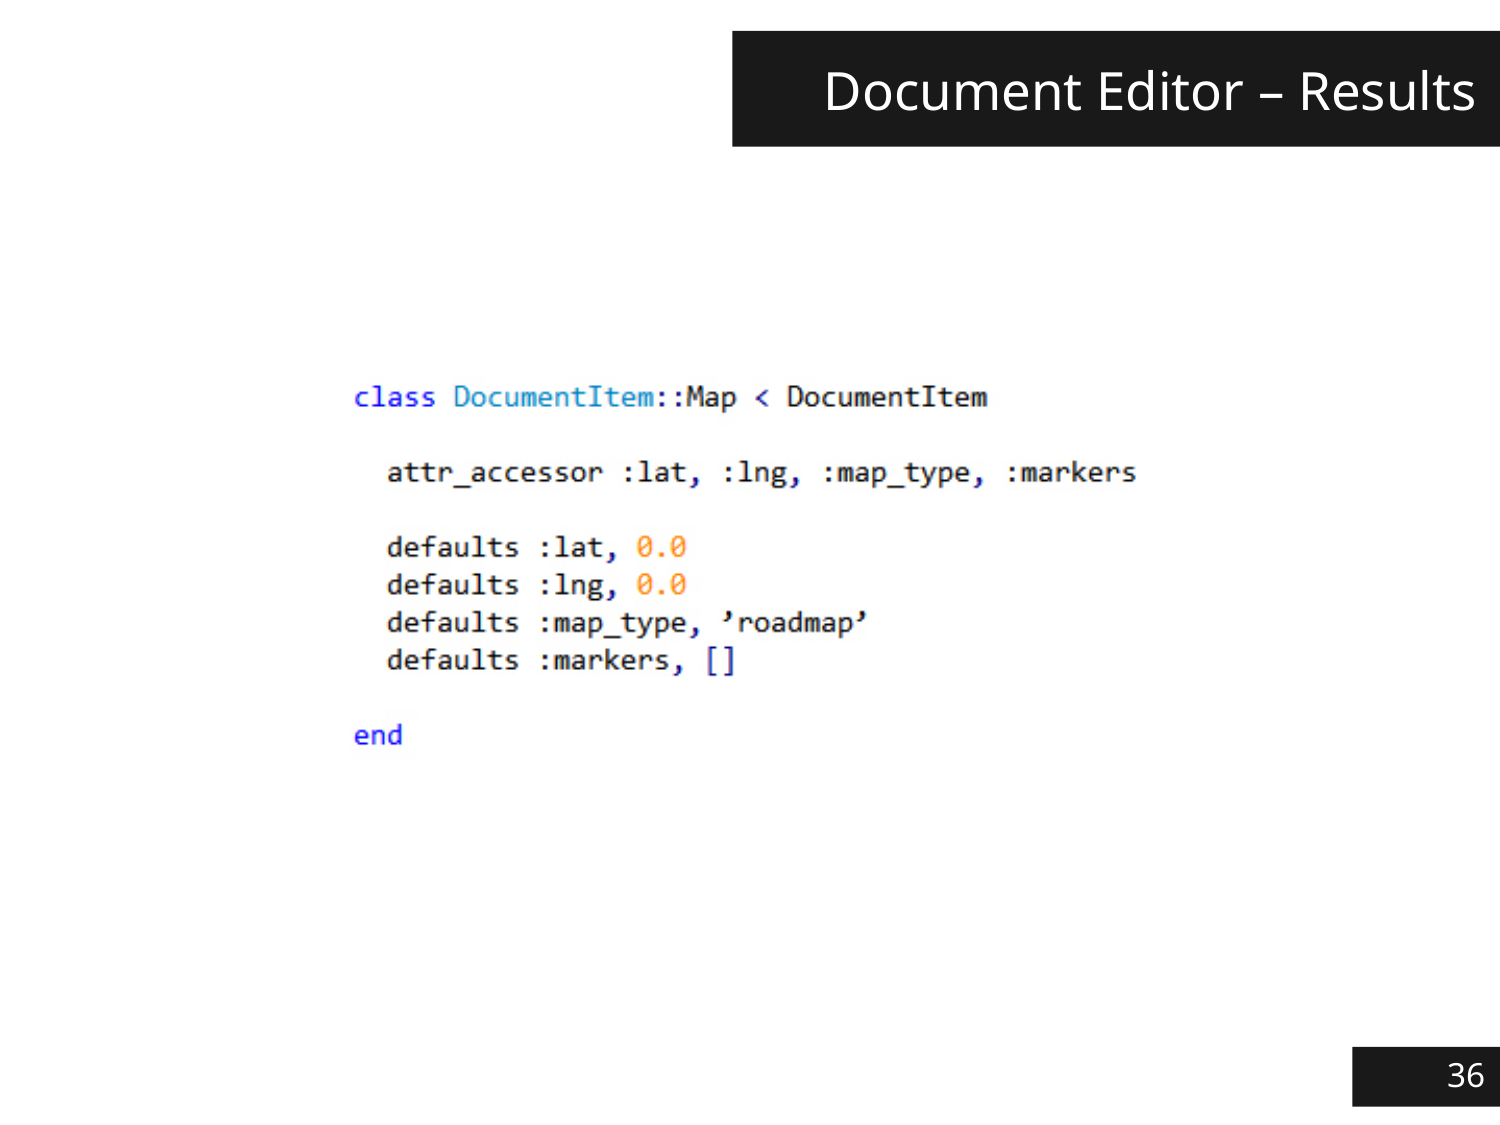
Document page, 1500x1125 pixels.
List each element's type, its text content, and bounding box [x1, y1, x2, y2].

title Document Editor – Results [732, 30, 1500, 147]
picture [335, 359, 1165, 766]
slide_number 36 [1352, 1046, 1500, 1107]
